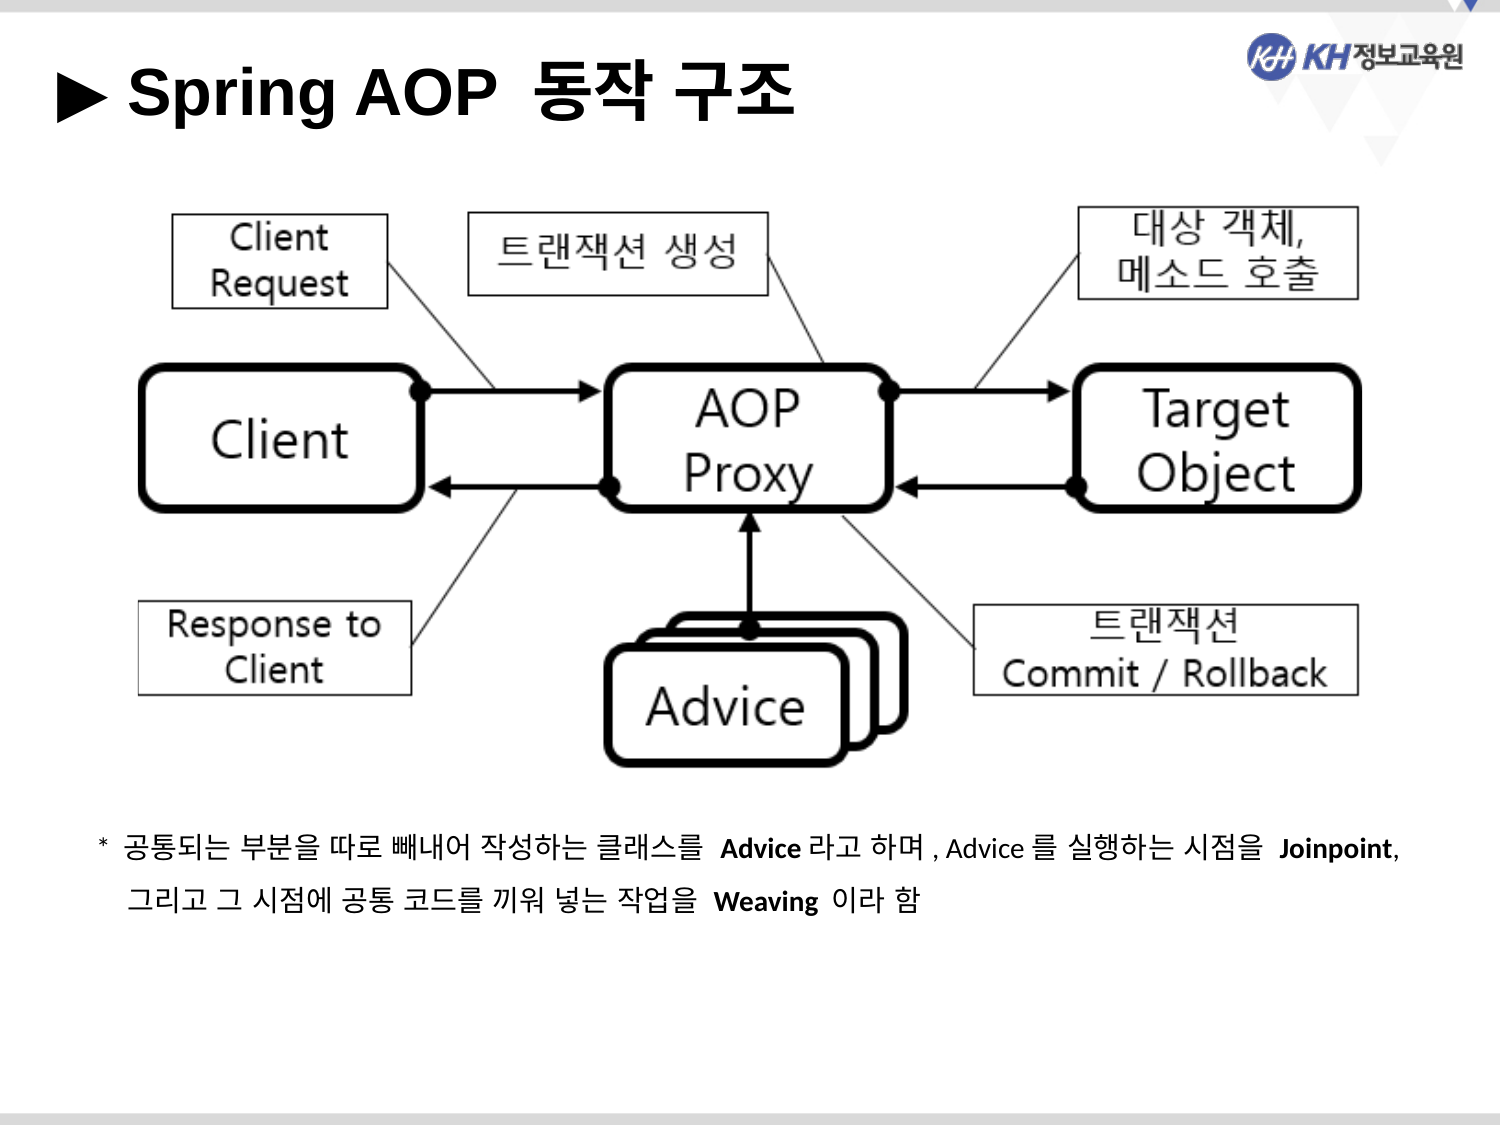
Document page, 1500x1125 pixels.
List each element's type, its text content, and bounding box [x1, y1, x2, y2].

text_box ▶ Spring AOP 동작 구조 [42, 41, 1460, 137]
text_box * 공통되는 부분을 따로 빼내어 작성하는 클래스를 Advice라고 하며, Advice를 실행하는 시점을 Joinpoint, 그리고 그 시점에 공통 코드를 끼워 넣는 작업을 Weaving 이라 함 [81, 804, 1422, 925]
picture [0, 0, 1500, 1113]
